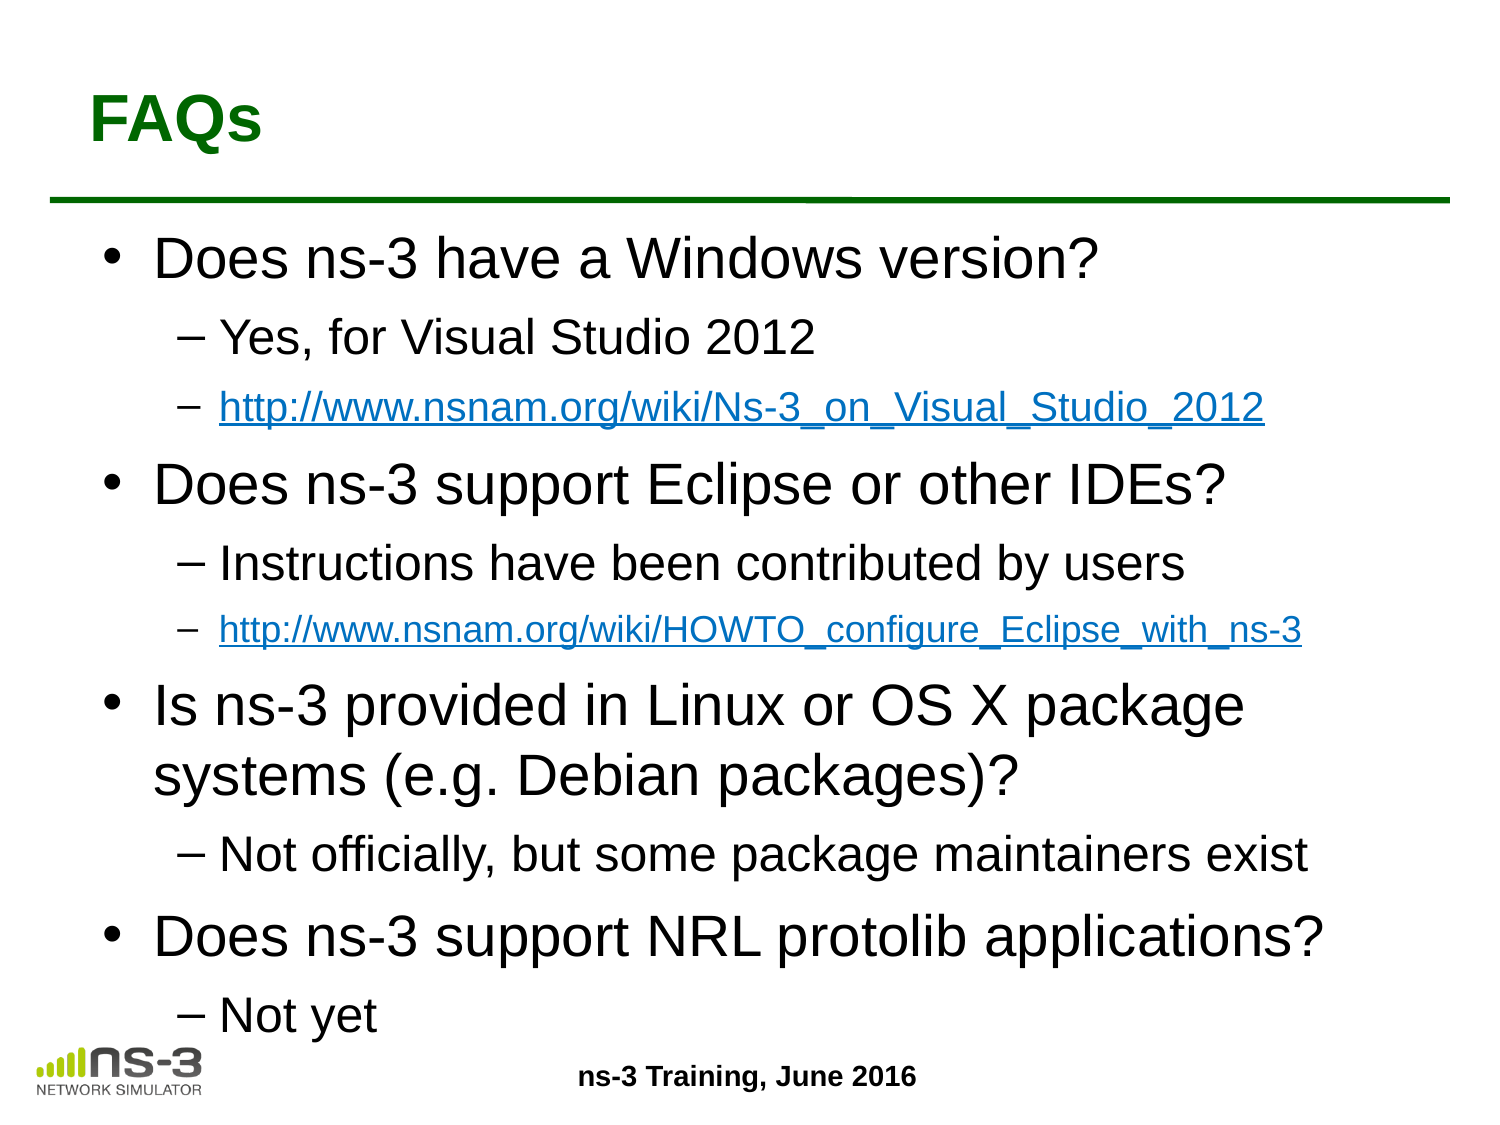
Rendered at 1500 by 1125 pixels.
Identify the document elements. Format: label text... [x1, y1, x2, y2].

list Does ns-3 have a Windows version? Yes, for Visual Studio 2012 http://www.nsnam.org/wiki/Ns-3_on_Visual_Studio_2012 Does ns-3 support Eclipse or other IDEs? Instructions have been contributed by users http://www.nsnam.org/wiki/HOWTO_configure_Eclipse_with_ns-3 Is ns-3 provided in Linux or OS X package systems (e.g. Debian packages)? Not officially, but some package maintainers exist Does ns-3 support NRL protolib applications? Not yet [87, 212, 1433, 1012]
title FAQs [74, 44, 1421, 186]
footer ns-3 Training, June 2016 [512, 1049, 983, 1125]
picture [24, 1017, 213, 1125]
